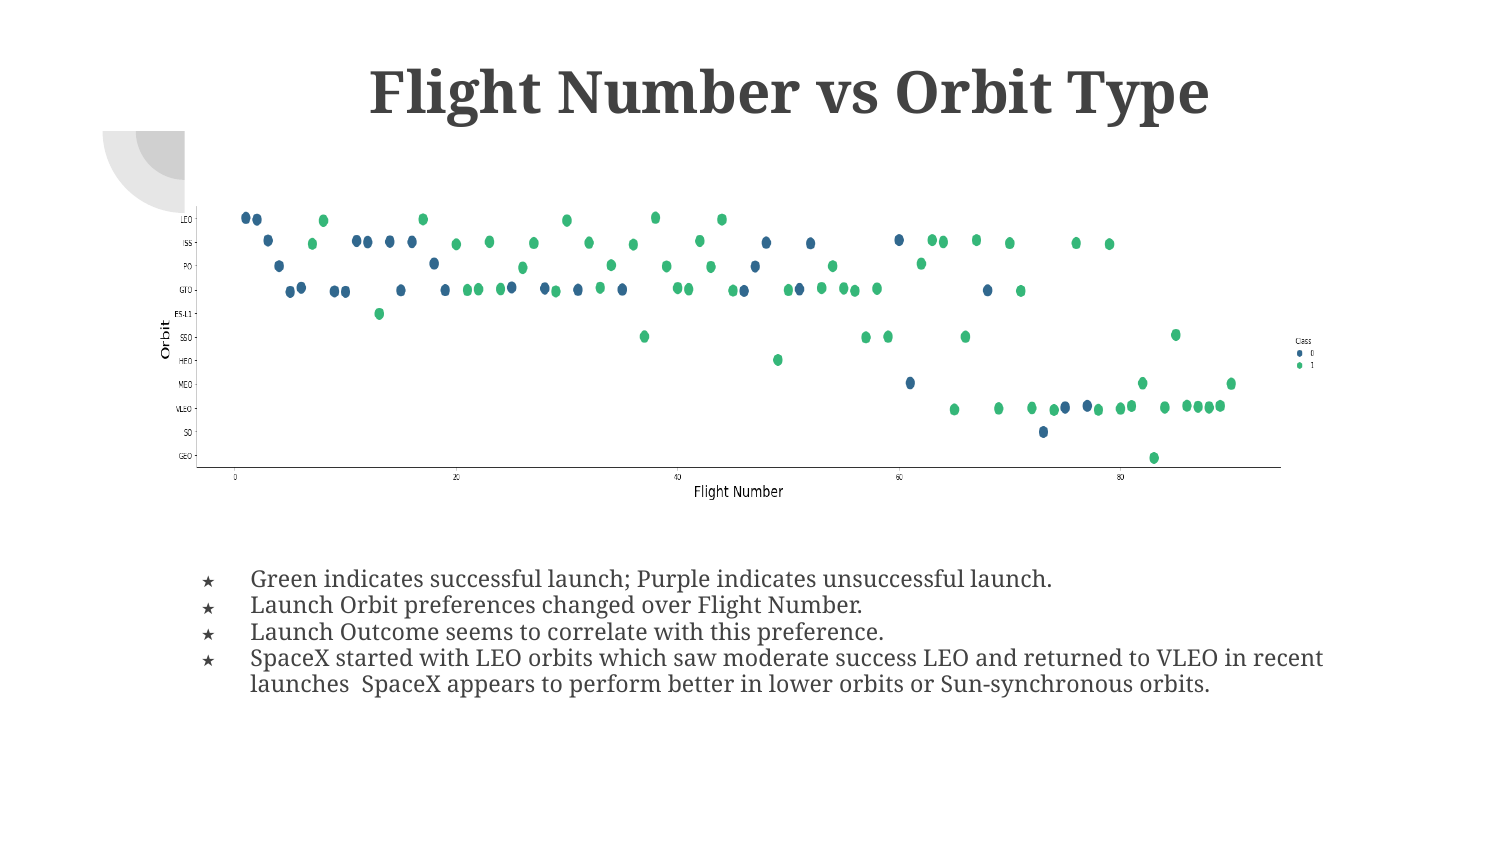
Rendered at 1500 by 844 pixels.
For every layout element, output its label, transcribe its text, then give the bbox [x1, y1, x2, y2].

text_box [160, 206, 1314, 500]
title Flight Number vs Orbit Type [213, 40, 1368, 156]
list Green indicates successful launch; Purple indicates unsuccessful launch. Launch Orbit preferences changed over Flight Number. Launch Outcome seems to correlate with this preference. SpaceX started with LEO orbits which saw moderate success LEO and returned to VLEO in recent launches SpaceX appears to perform better in lower orbits or Sun-synchronous orbits. [160, 551, 1386, 744]
